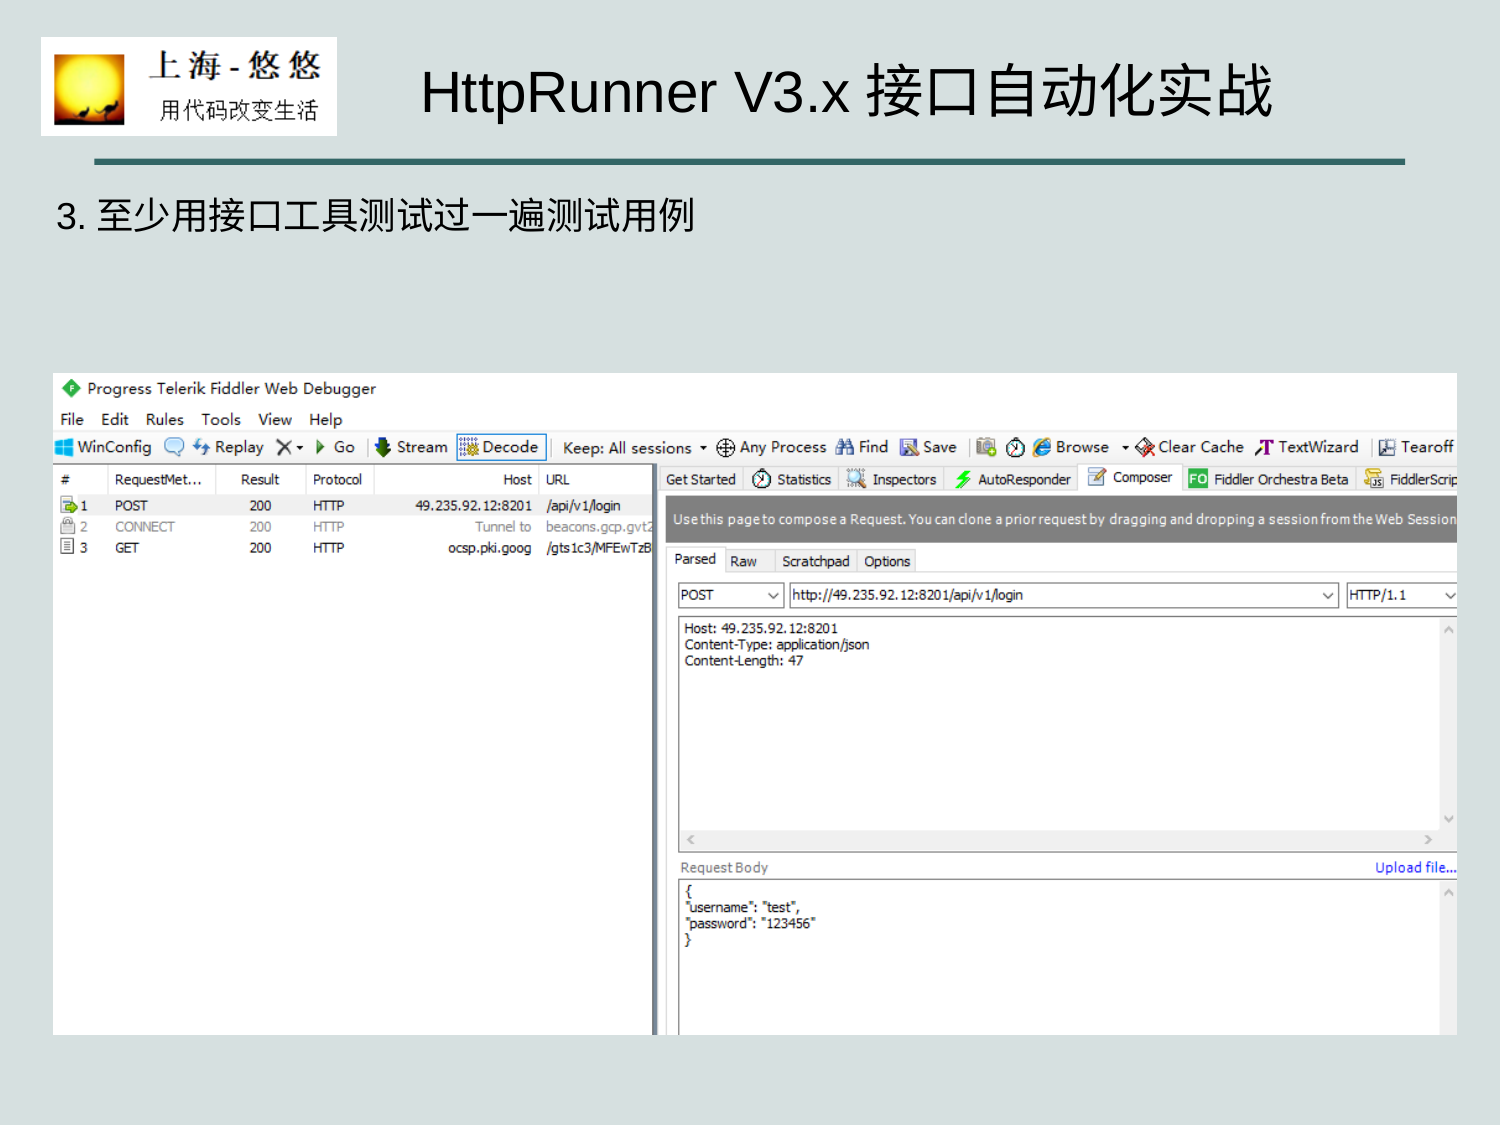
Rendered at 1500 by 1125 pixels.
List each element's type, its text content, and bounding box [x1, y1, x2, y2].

text_box 3.至少用接口工具测试过一遍测试用例 [41, 184, 809, 245]
picture [41, 37, 337, 136]
picture [52, 373, 1458, 1035]
